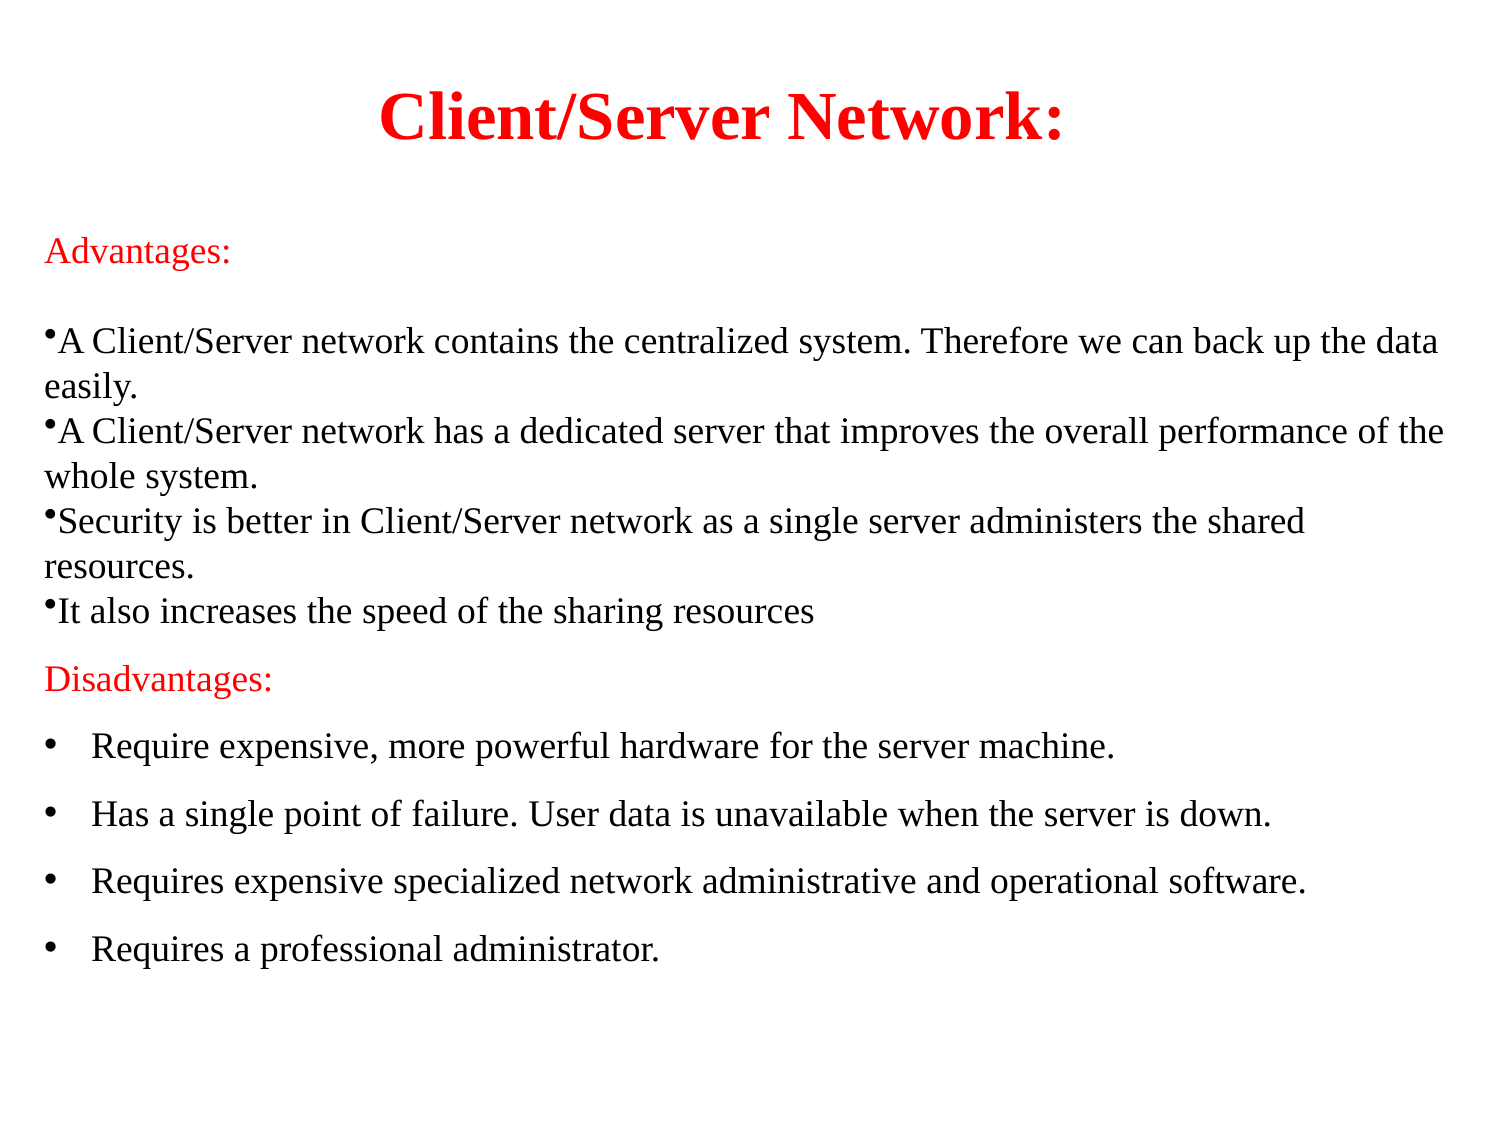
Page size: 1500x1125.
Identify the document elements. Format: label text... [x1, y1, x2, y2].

text_box Advantages: A Client/Server network contains the centralized system. Therefore we can back up the data easily. A Client/Server network has a dedicated server that improves the overall performance of the whole system. Security is better in Client/Server network as a single server administers the shared resources. It also increases the speed of the sharing resources Disadvantages: Require expensive, more powerful hardware for the server machine. Has a single point of failure. User data is unavailable when the server is down. Requires expensive specialized network administrative and operational software. Requires a professional administrator. [29, 196, 1471, 976]
title Client/Server Network: [48, 59, 1397, 174]
